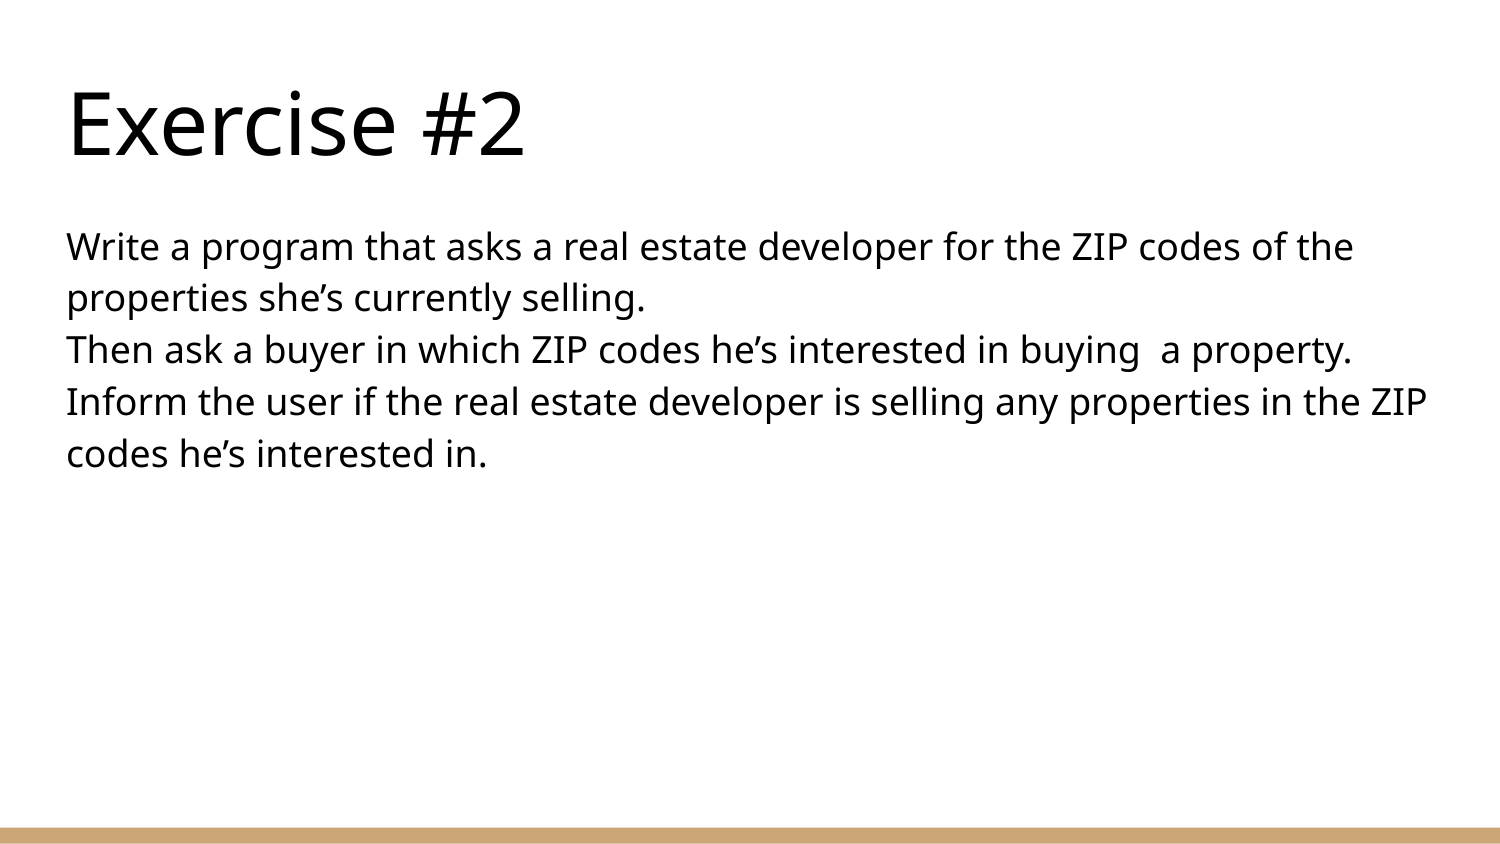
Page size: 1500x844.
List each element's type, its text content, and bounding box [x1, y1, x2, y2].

list Write a program that asks a real estate developer for the ZIP codes of the properties she’s currently selling. Then ask a buyer in which ZIP codes he’s interested in buying a property. Inform the user if the real estate developer is selling any properties in the ZIP codes he’s interested in. [51, 200, 1449, 752]
title Exercise #2 [51, 51, 1449, 189]
